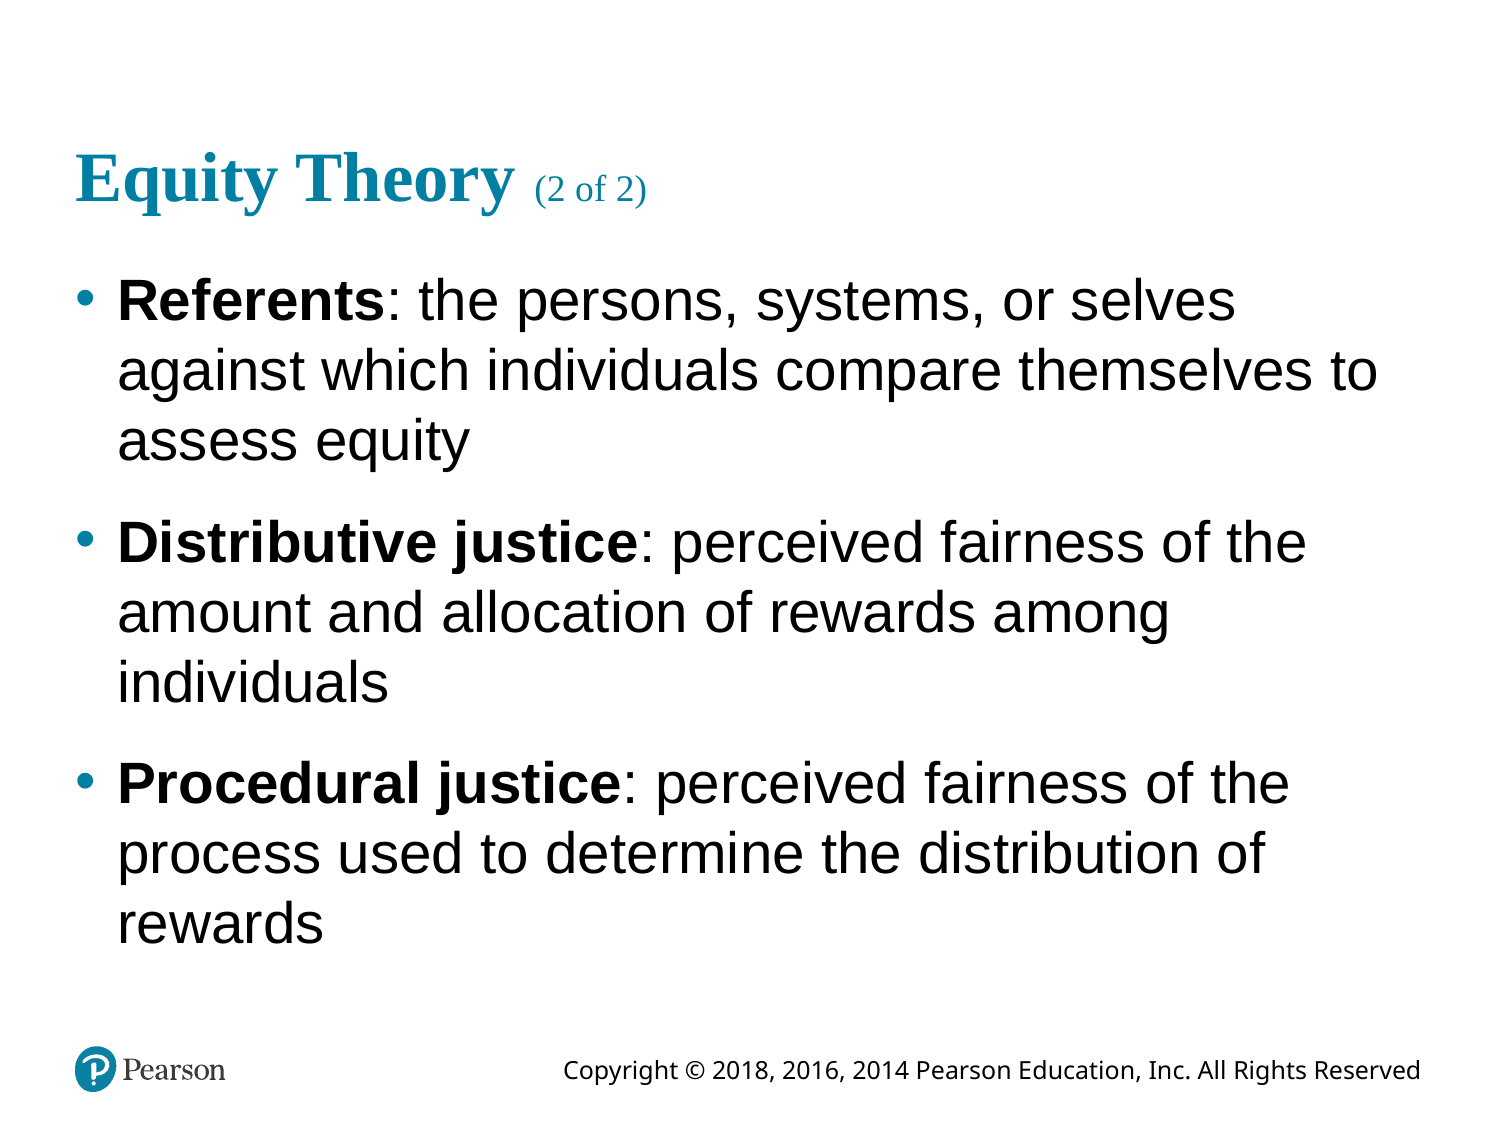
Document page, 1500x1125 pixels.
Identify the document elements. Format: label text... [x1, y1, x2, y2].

list Referents: the persons, systems, or selves against which individuals compare themselves to assess equity Distributive justice: perceived fairness of the amount and allocation of rewards among individuals Procedural justice: perceived fairness of the process used to determine the distribution of rewards [75, 262, 1425, 1005]
title Equity Theory (2 of 2) [75, 35, 1425, 216]
